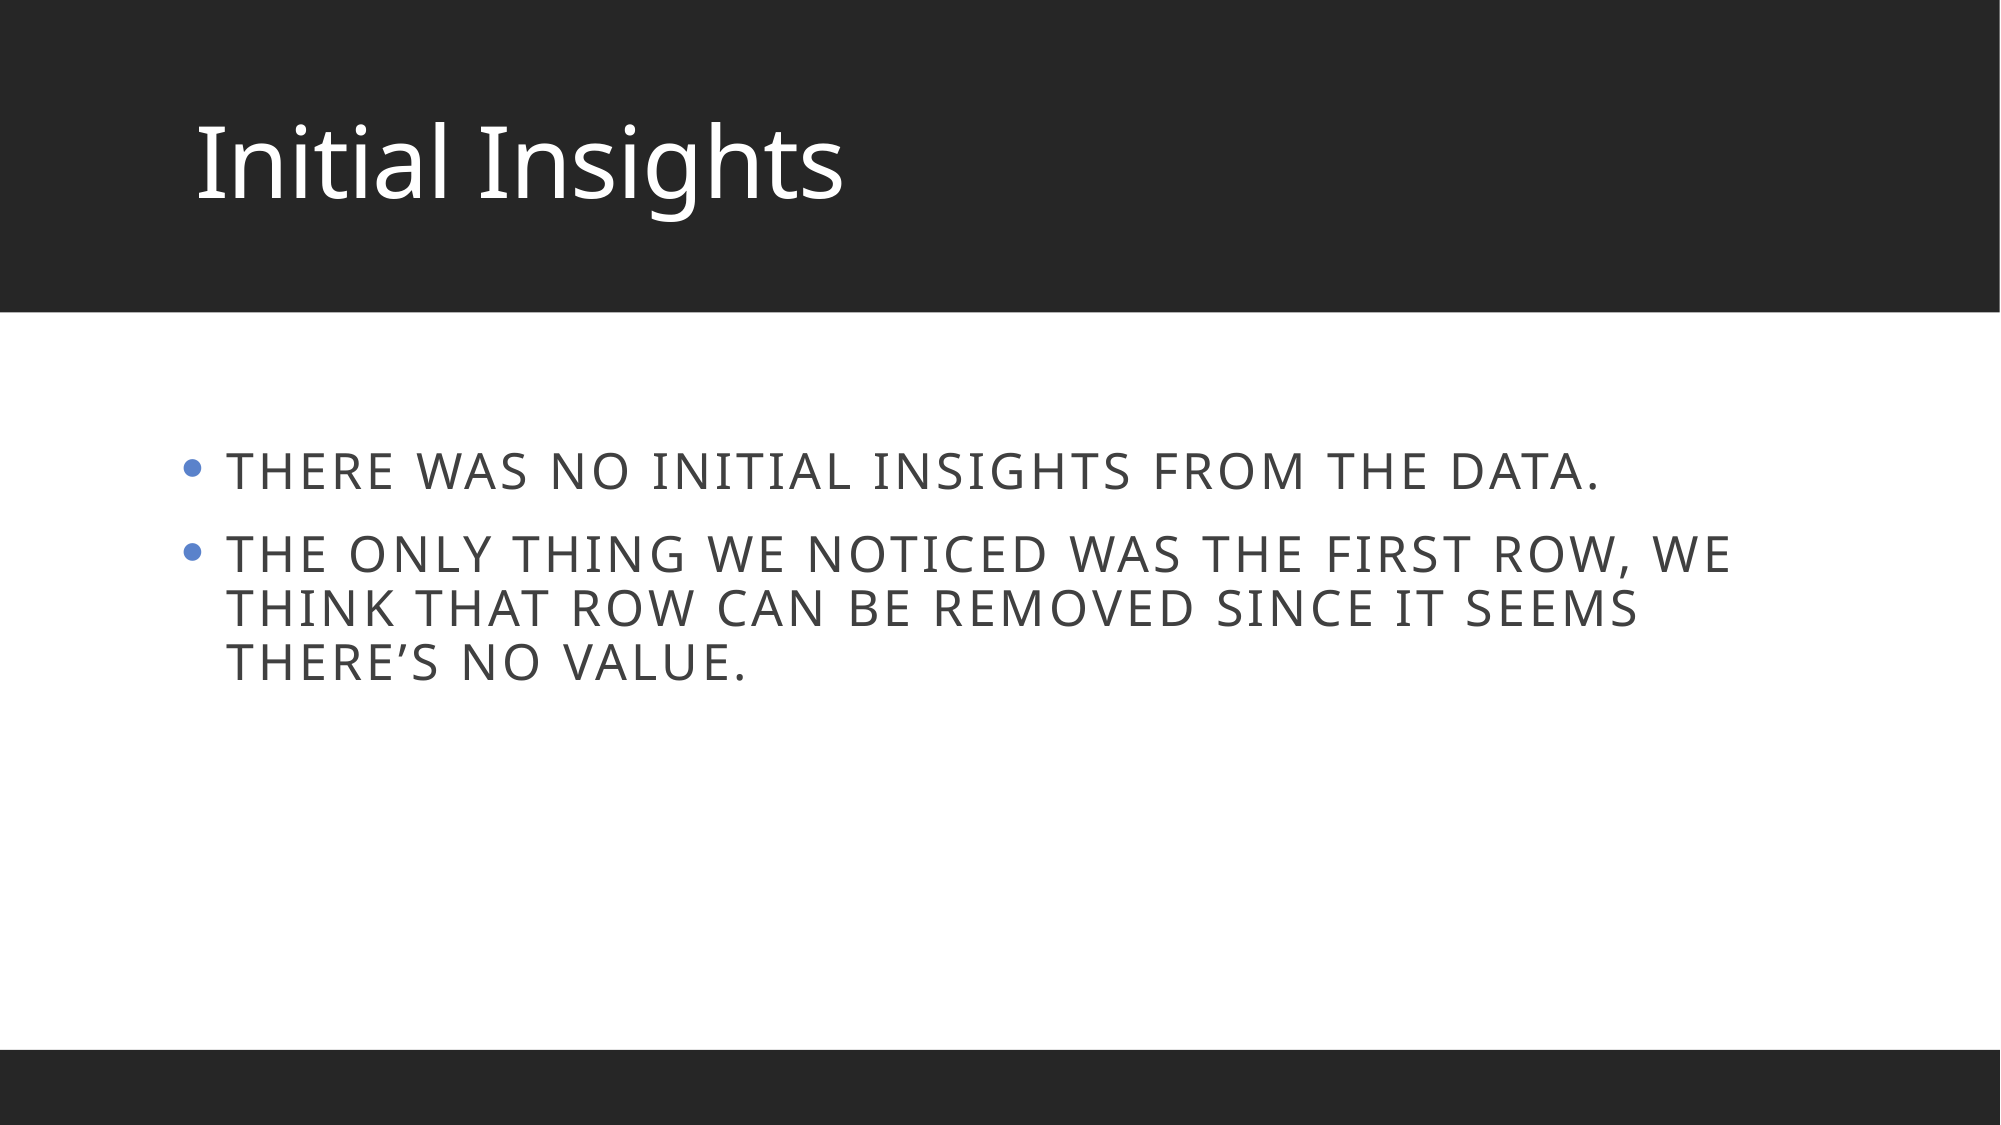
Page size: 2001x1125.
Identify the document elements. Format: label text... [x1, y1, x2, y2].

title Initial Insights [180, 47, 1830, 285]
text_box [0, 1049, 2000, 1125]
subtitle There was no initial insights from the data. The only thing we noticed was the first row, we think that row can be removed since it seems there’s no value. [179, 438, 1830, 963]
text_box [0, 314, 2000, 1049]
text_box [0, 0, 2000, 314]
